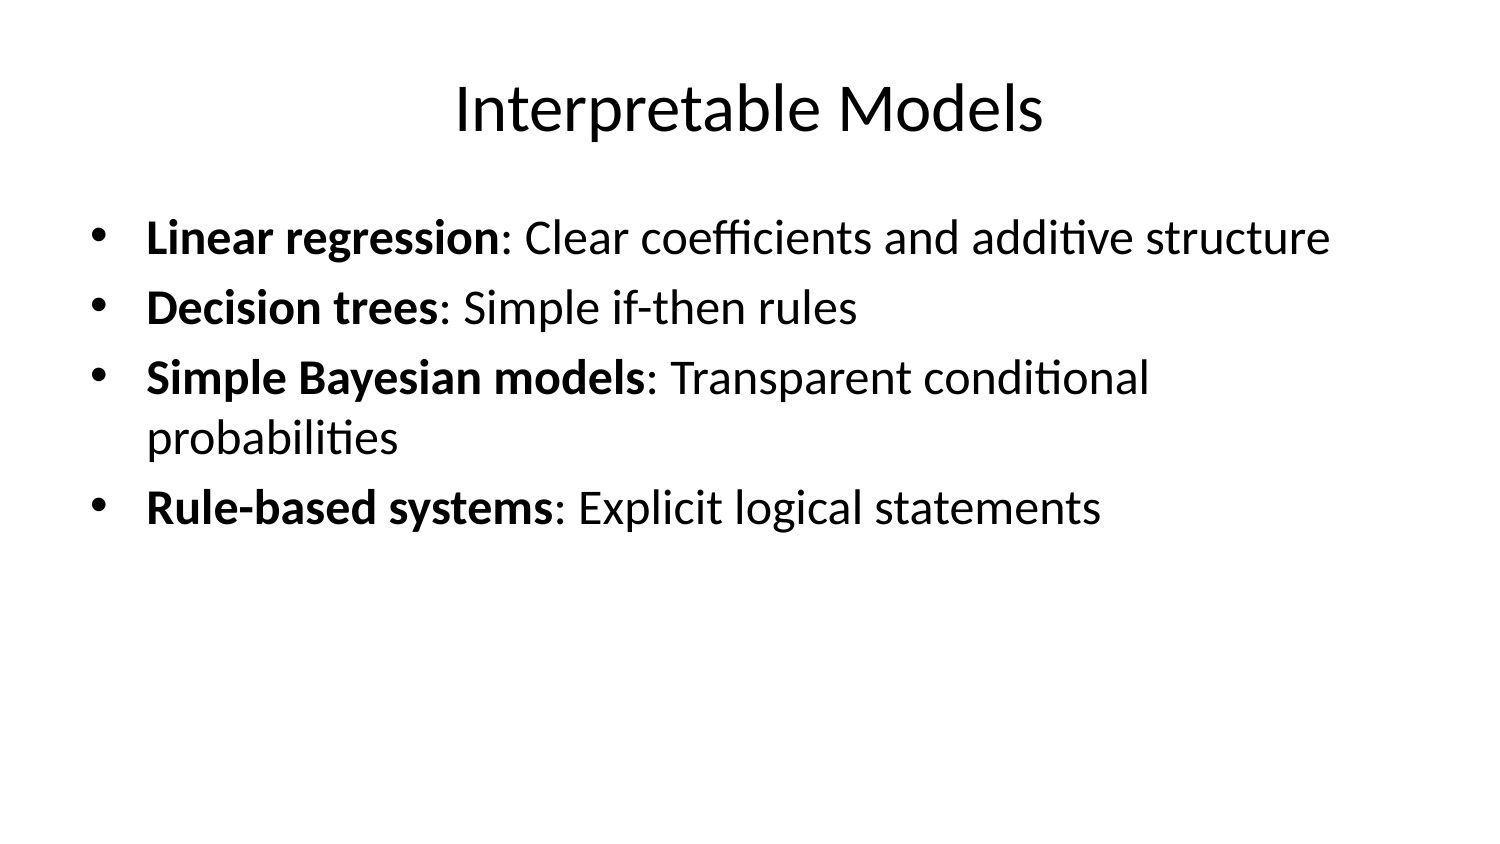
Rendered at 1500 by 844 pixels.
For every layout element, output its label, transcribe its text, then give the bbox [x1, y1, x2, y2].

list Linear regression: Clear coefficients and additive structure Decision trees: Simple if-then rules Simple Bayesian models: Transparent conditional probabilities Rule-based systems: Explicit logical statements [75, 196, 1425, 754]
title Interpretable Models [75, 33, 1425, 175]
